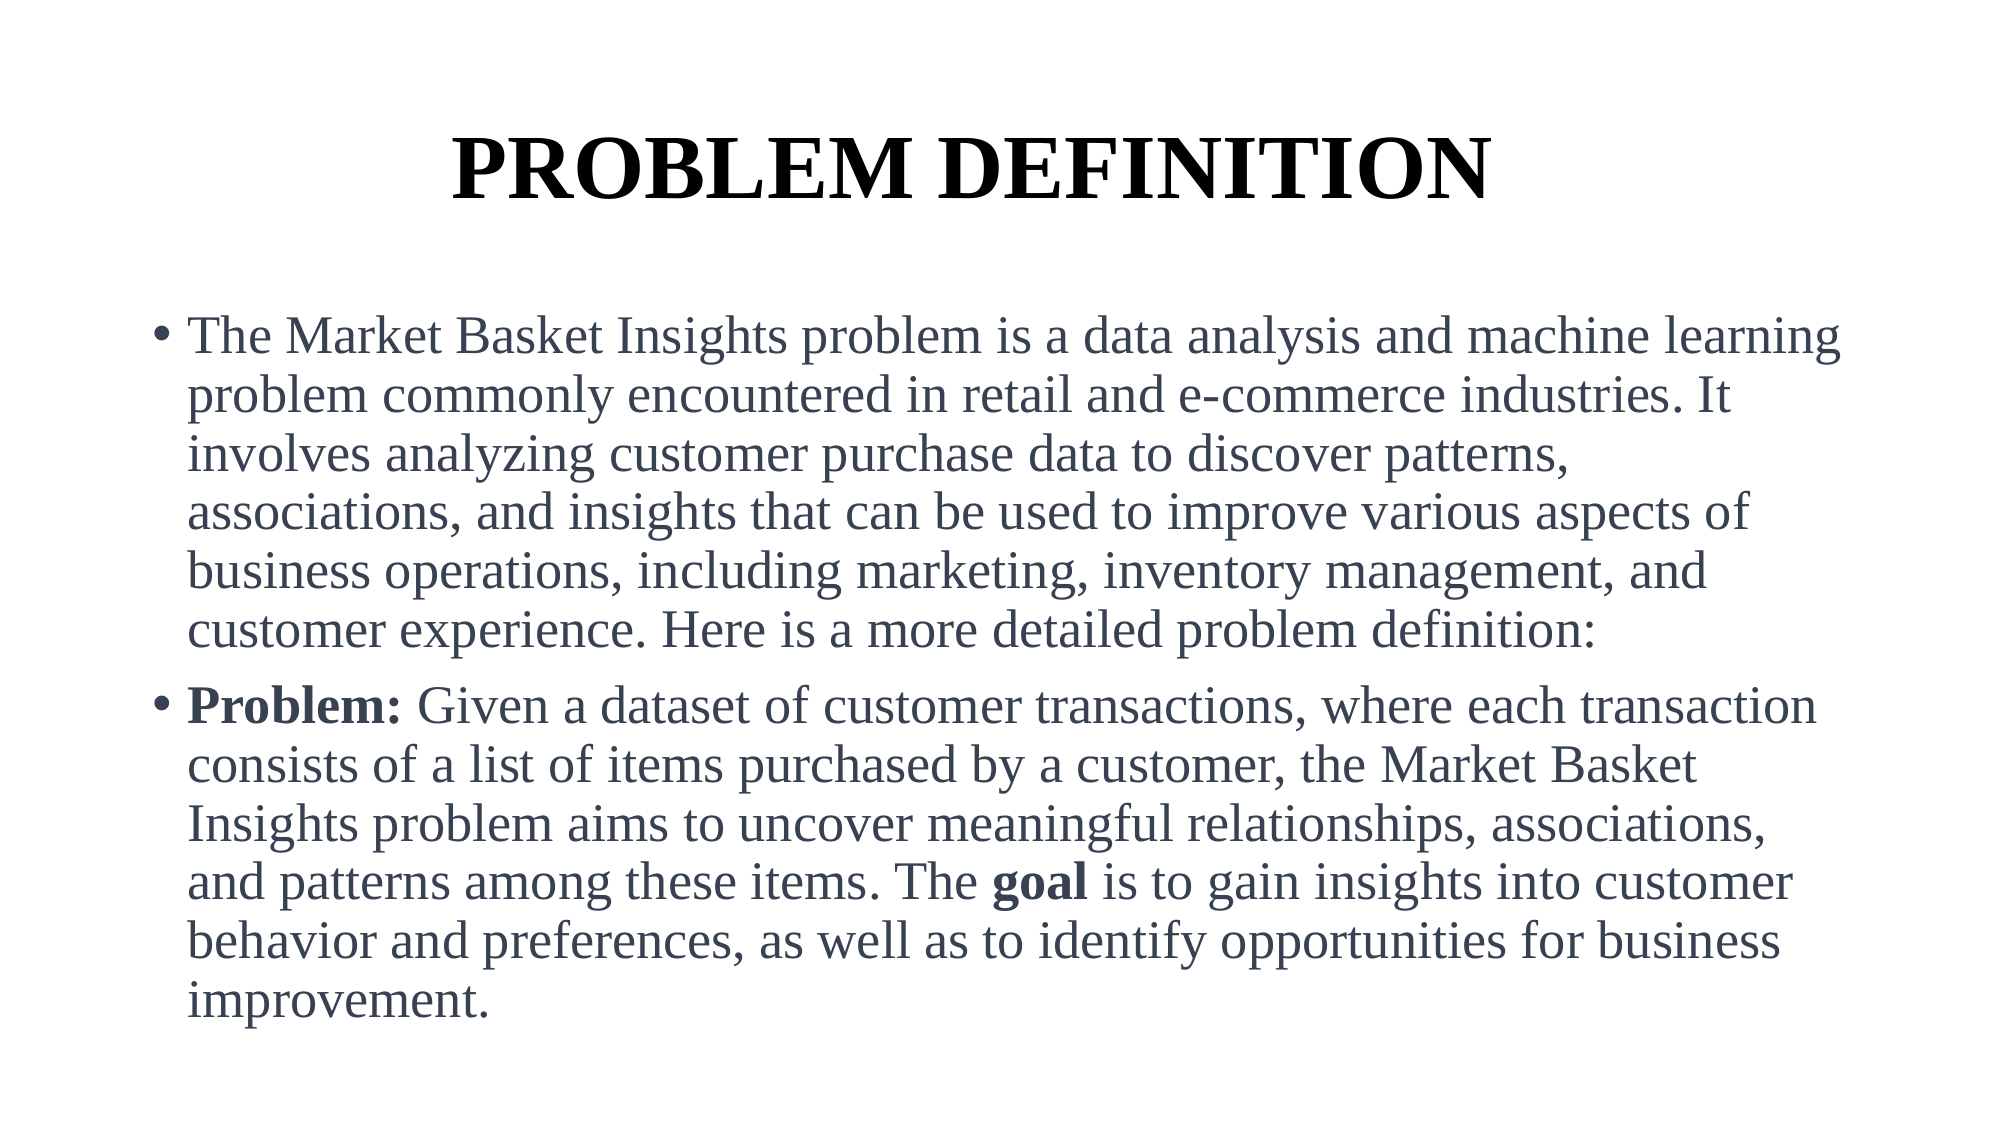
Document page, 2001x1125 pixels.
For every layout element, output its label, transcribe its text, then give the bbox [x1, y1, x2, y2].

list The Market Basket Insights problem is a data analysis and machine learning problem commonly encountered in retail and e-commerce industries. It involves analyzing customer purchase data to discover patterns, associations, and insights that can be used to improve various aspects of business operations, including marketing, inventory management, and customer experience. Here is a more detailed problem definition: Problem: Given a dataset of customer transactions, where each transaction consists of a list of items purchased by a customer, the Market Basket Insights problem aims to uncover meaningful relationships, associations, and patterns among these items. The goal is to gain insights into customer behavior and preferences, as well as to identify opportunities for business improvement. [137, 299, 1863, 1066]
title PROBLEM DEFINITION [137, 59, 1863, 278]
